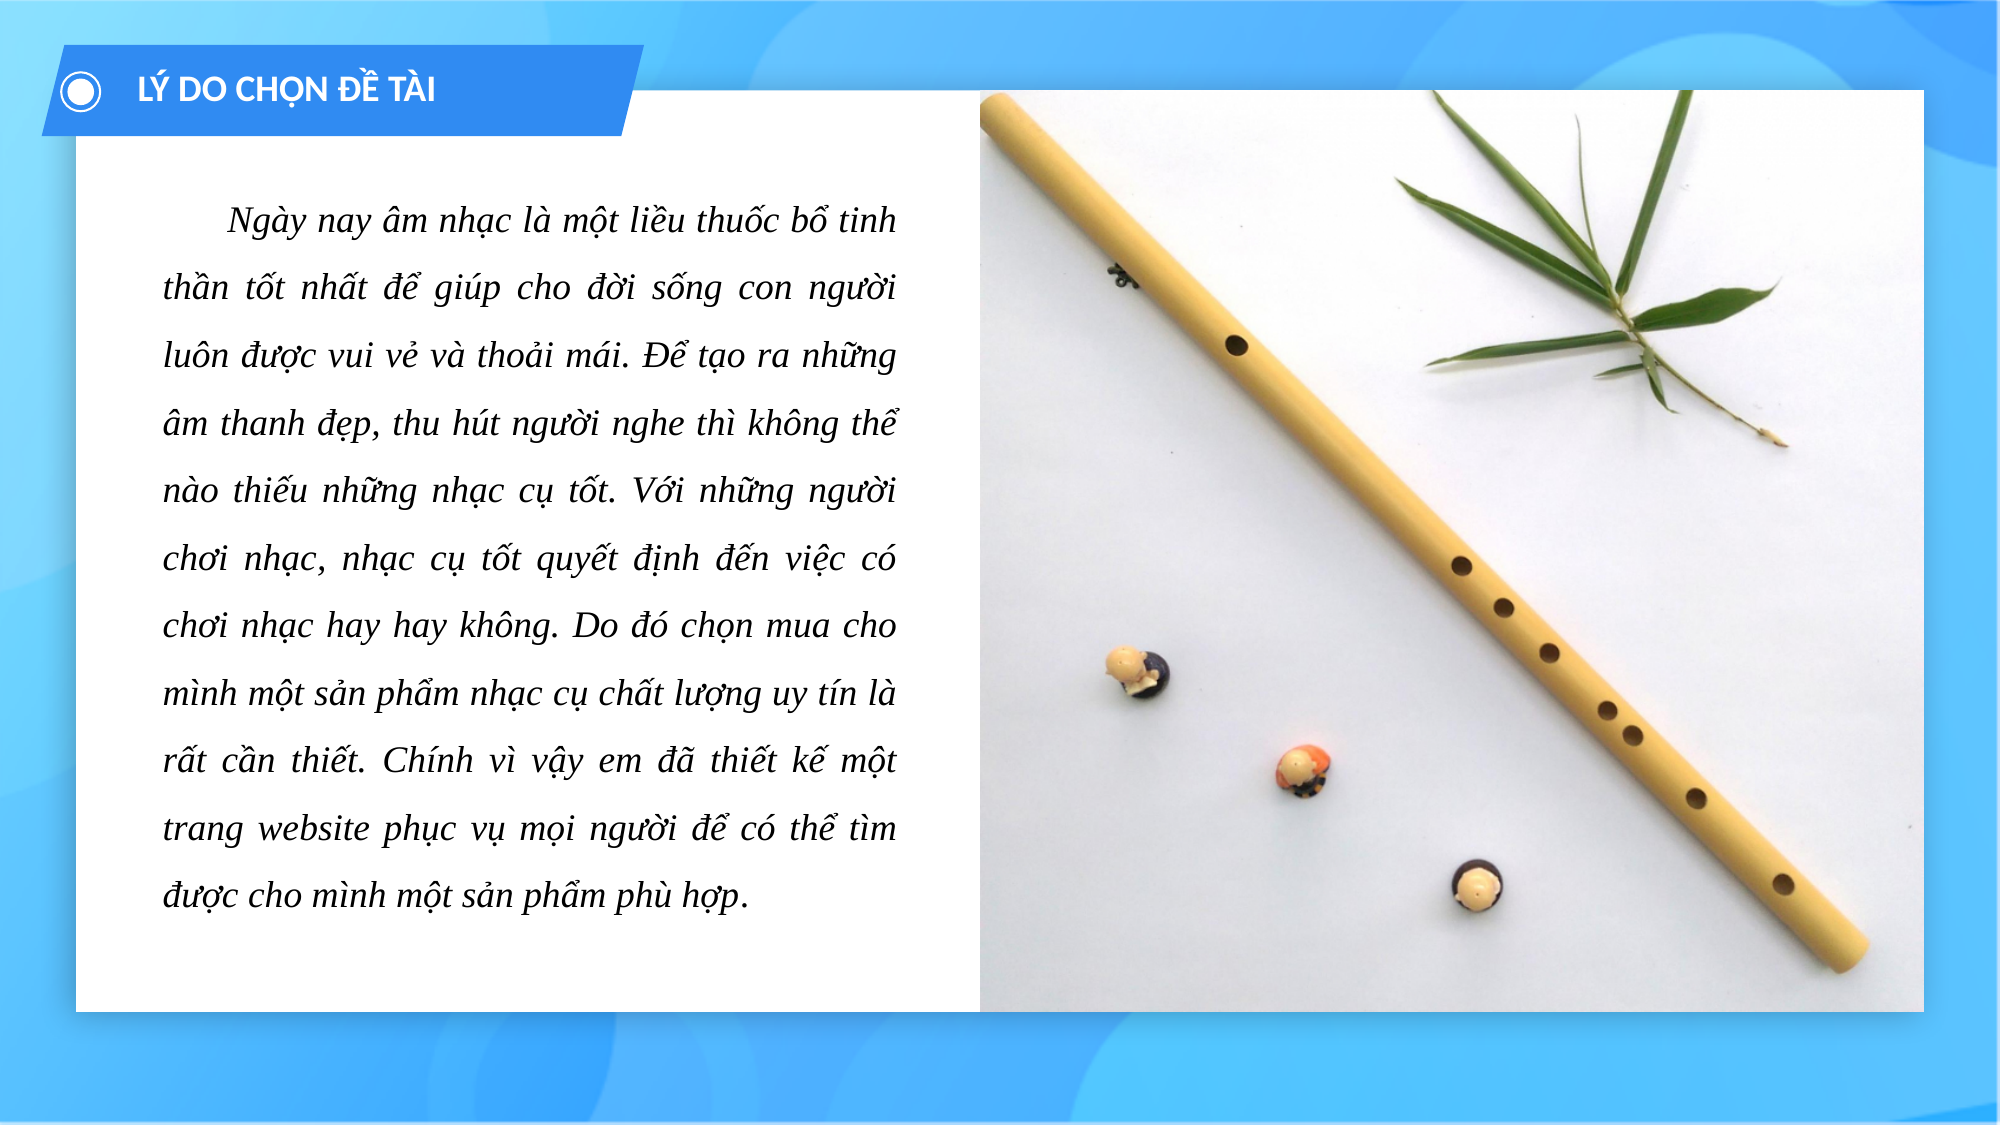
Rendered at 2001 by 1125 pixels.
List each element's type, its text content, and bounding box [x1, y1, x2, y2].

text_box Ngày nay âm nhạc là một liều thuốc bổ tinh thần tốt nhất để giúp cho đời sống con người luôn được vui vẻ và thoải mái. Để tạo ra những âm thanh đẹp, thu hút người nghe thì không thể nào thiếu những nhạc cụ tốt. Với những người chơi nhạc, nhạc cụ tốt quyết định đến việc có chơi nhạc hay hay không. Do đó chọn mua cho mình một sản phẩm nhạc cụ chất lượng uy tín là rất cần thiết. Chính vì vậy em đã thiết kế một trang website phục vụ mọi người để có thể tìm được cho mình một sản phẩm phù hợp. [147, 165, 913, 968]
picture [0, 0, 2000, 1125]
text_box [75, 89, 1925, 1013]
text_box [41, 44, 645, 137]
